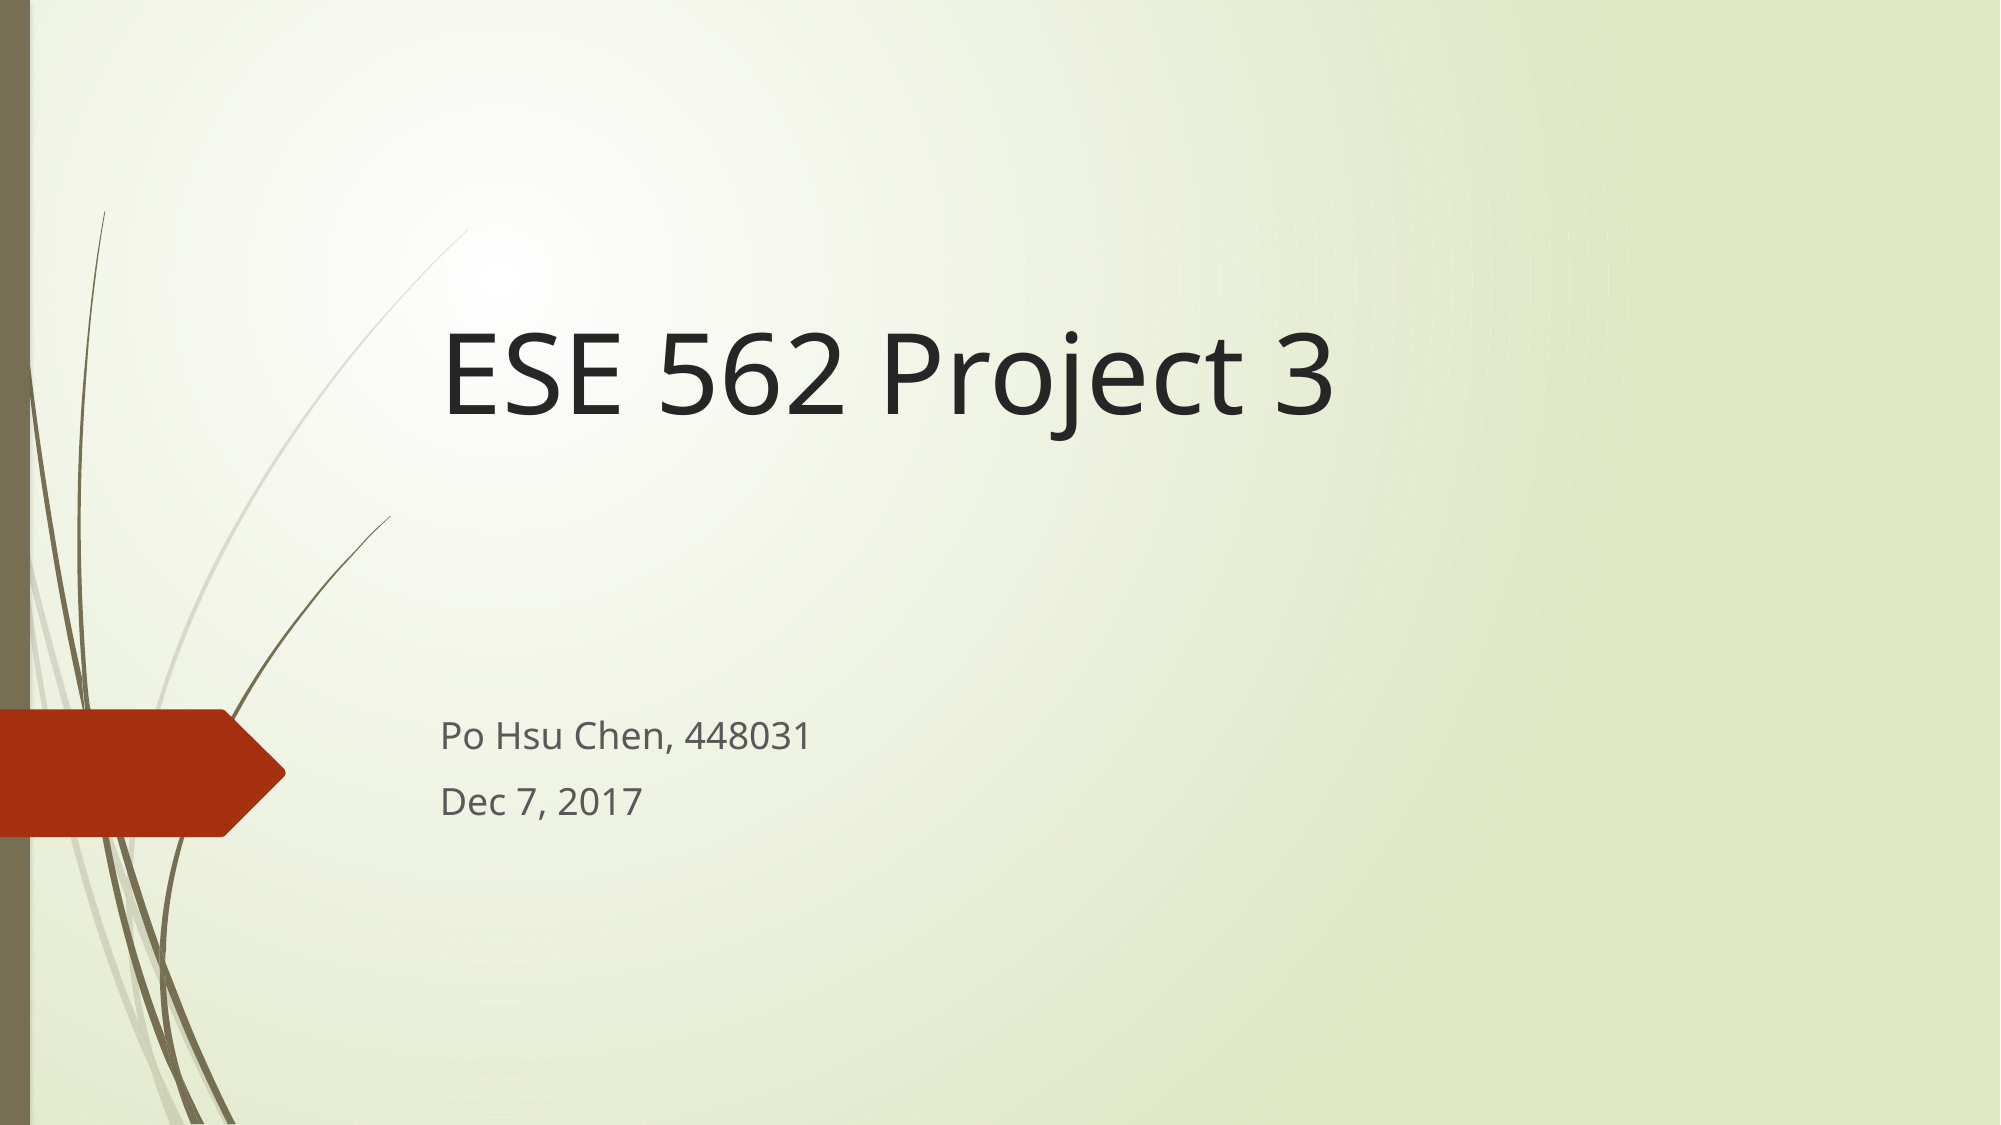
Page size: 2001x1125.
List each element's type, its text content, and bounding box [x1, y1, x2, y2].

title ESE 562 Project 3 [424, 72, 1888, 445]
subtitle Po Hsu Chen, 448031 Dec 7, 2017 [424, 704, 1888, 890]
